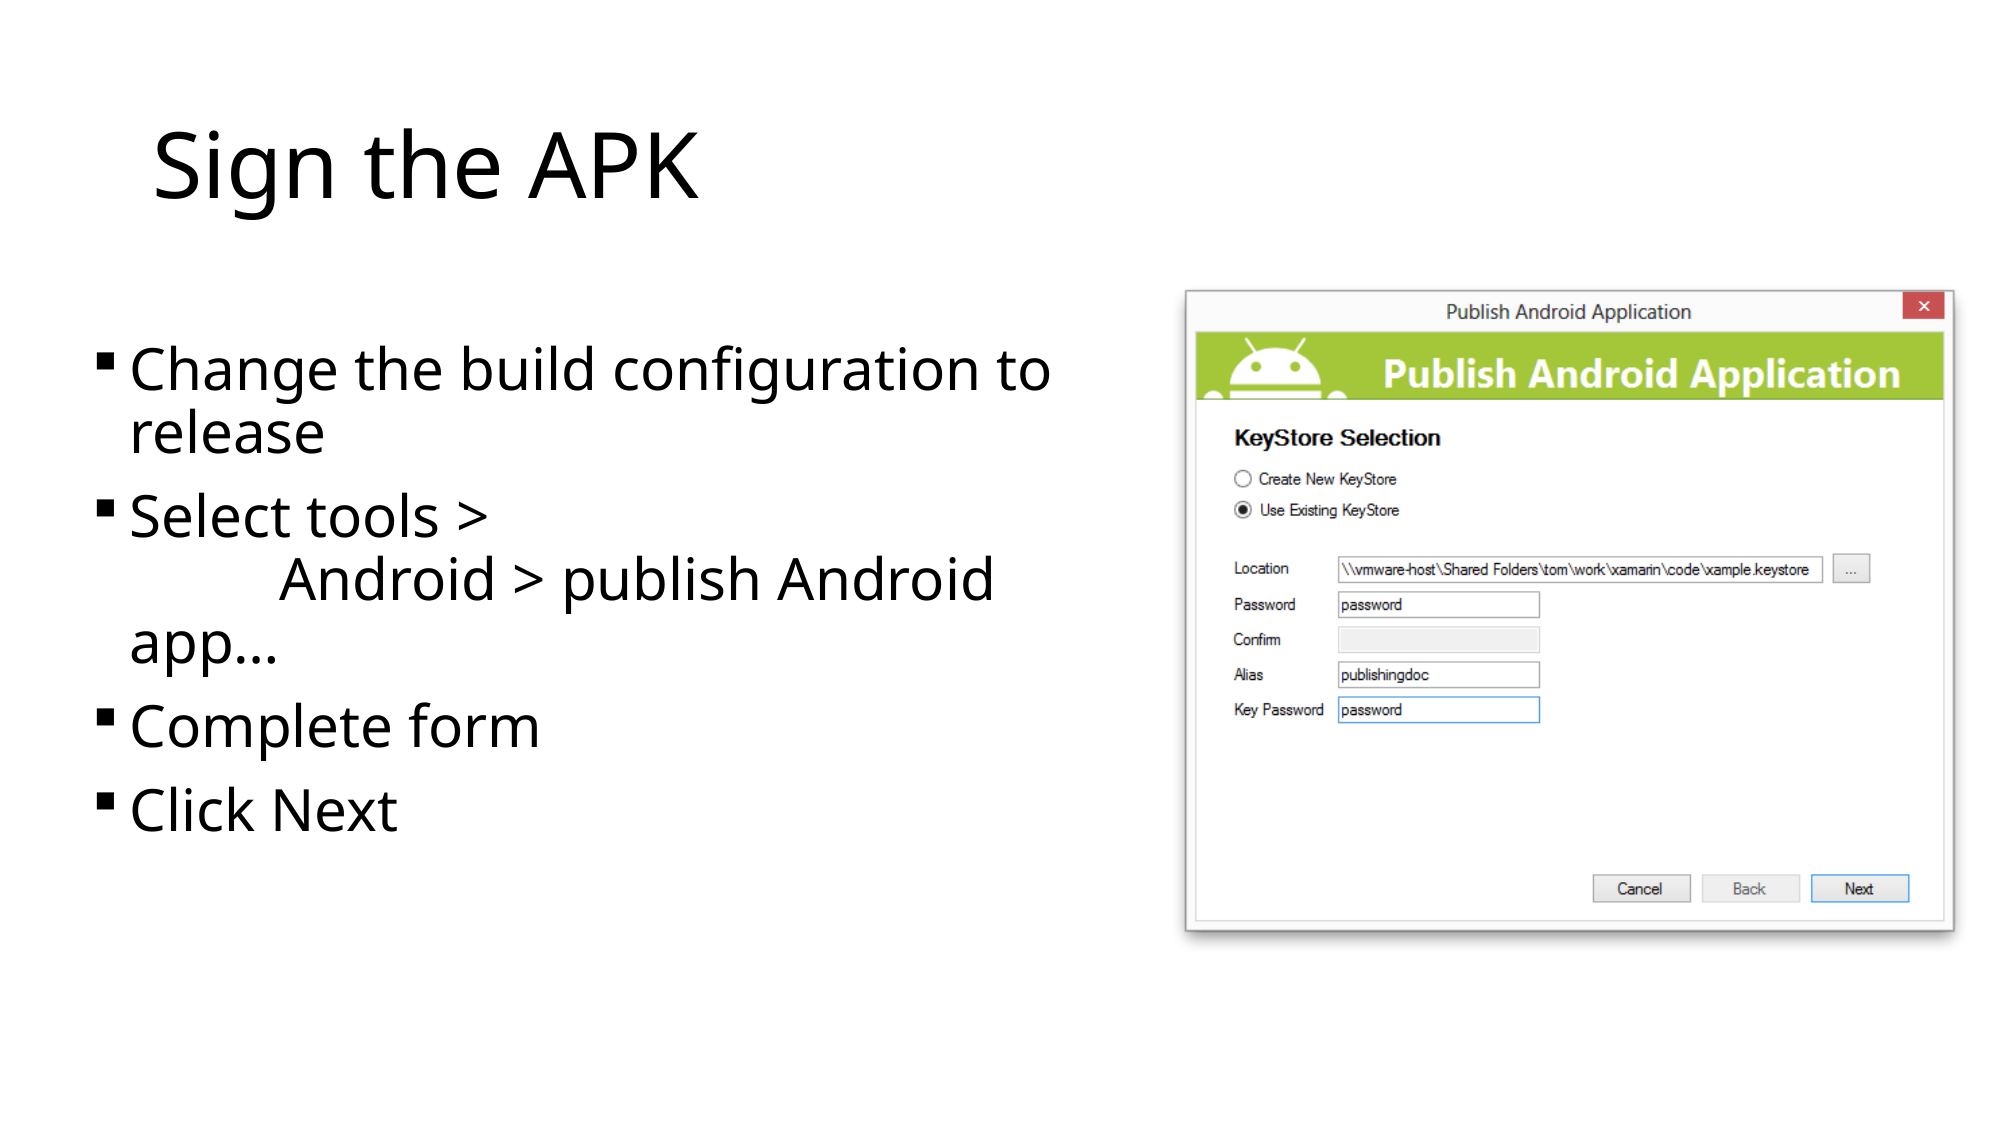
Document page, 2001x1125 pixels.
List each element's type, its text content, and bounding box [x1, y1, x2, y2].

text_box Change the build configuration to release Select tools > Android > publish Android app… Complete form Click Next [77, 304, 1121, 880]
picture [1167, 280, 1973, 958]
title Sign the APK [137, 59, 1863, 278]
